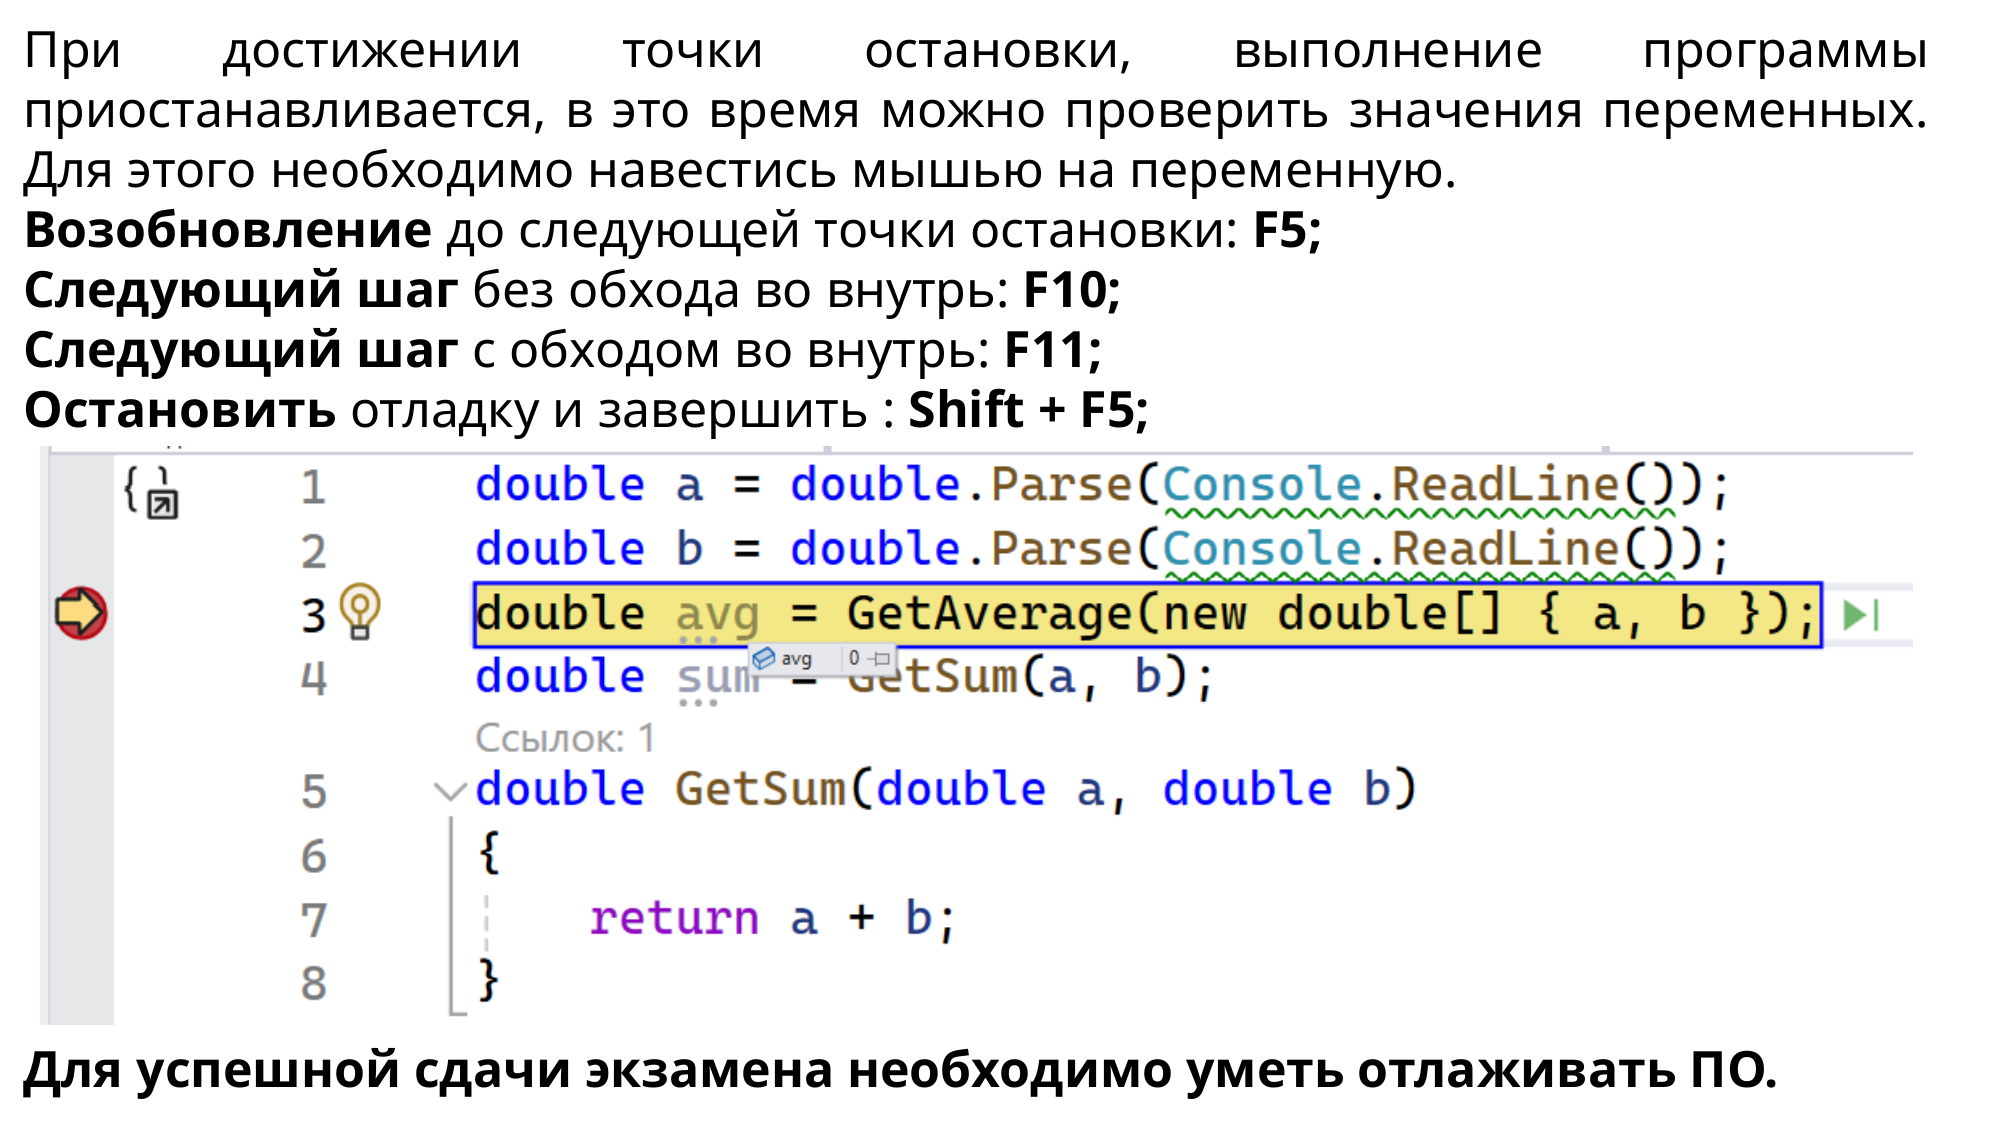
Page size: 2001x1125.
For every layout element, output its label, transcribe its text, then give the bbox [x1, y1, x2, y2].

text_box При достижении точки остановки, выполнение программы приостанавливается, в это время можно проверить значения переменных. Для этого необходимо навестись мышью на переменную. Возобновление до следующей точки остановки: F5; Следующий шаг без обхода во внутрь: F10; Следующий шаг с обходом во внутрь: F11; Остановить отладку и завершить : Shift + F5; Для успешной сдачи экзамена необходимо уметь отлаживать ПО. [8, 10, 1945, 1105]
picture [39, 446, 1914, 1025]
